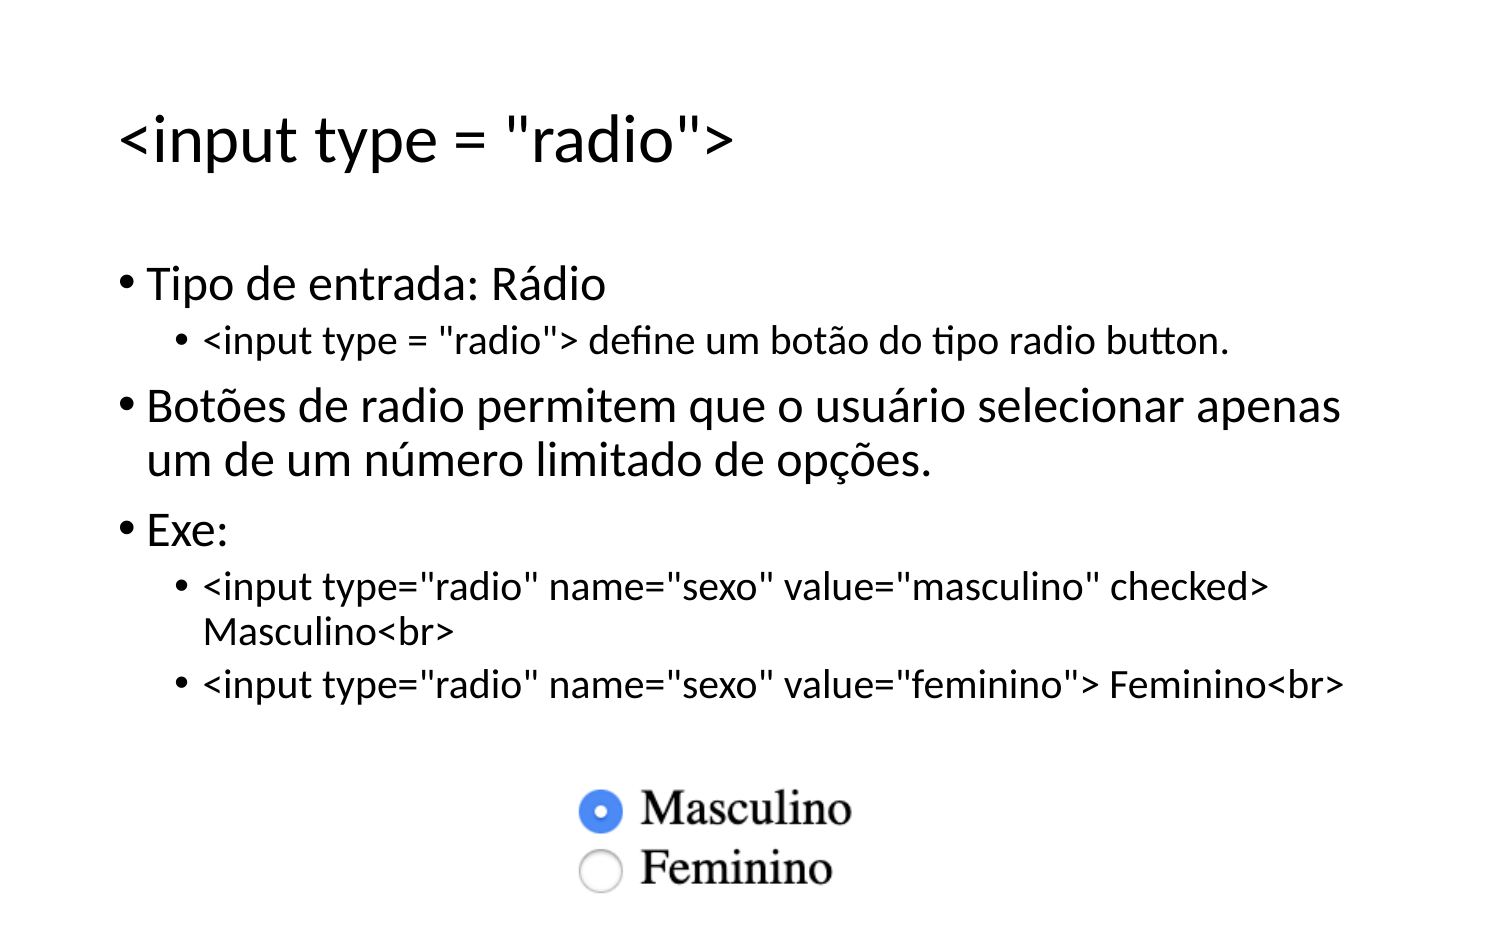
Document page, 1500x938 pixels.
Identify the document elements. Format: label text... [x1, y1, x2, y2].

list Tipo de entrada: Rádio <input type = "radio"> define um botão do tipo radio button. Botões de radio permitem que o usuário selecionar apenas um de um número limitado de opções. Exe: <input type="radio" name="sexo" value="masculino" checked> Masculino<br> <input type="radio" name="sexo" value="feminino"> Feminino<br> [103, 249, 1433, 845]
picture [551, 746, 949, 910]
title <input type = "radio"> [103, 49, 1397, 232]
